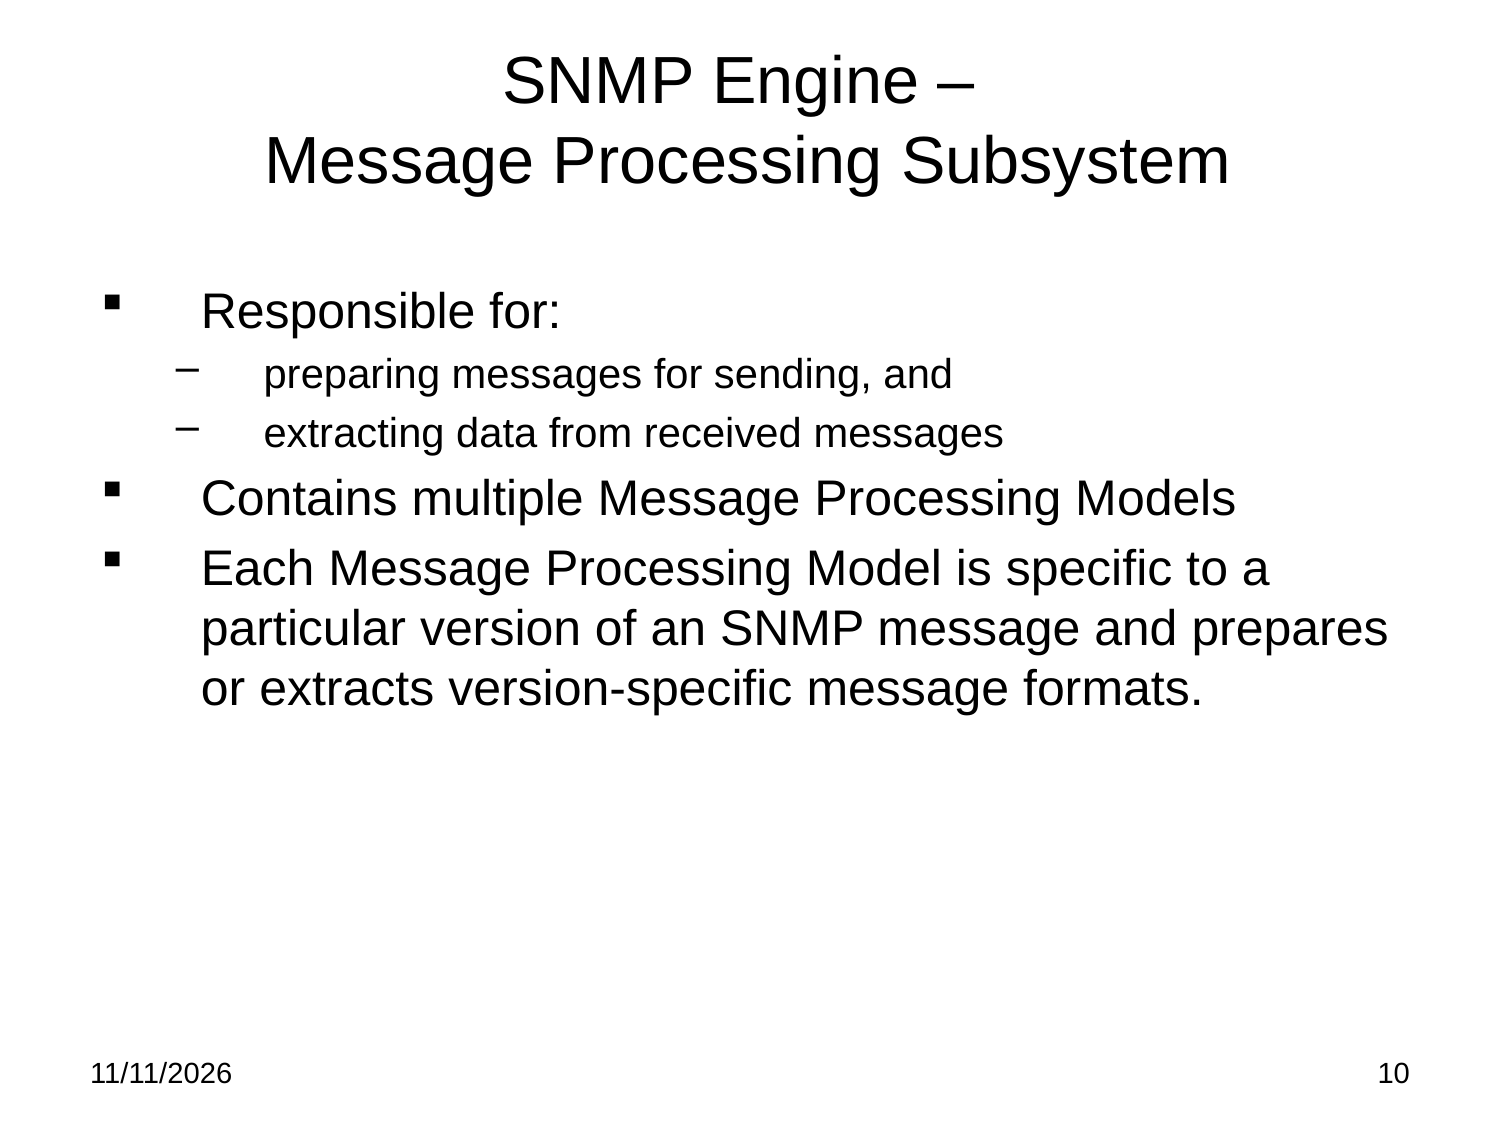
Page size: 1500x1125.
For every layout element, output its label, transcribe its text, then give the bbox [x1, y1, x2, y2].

title SNMP Engine – Message Processing Subsystem [72, 22, 1424, 211]
text_box Responsible for: preparing messages for sending, and extracting data from received messages Contains multiple Message Processing Models Each Message Processing Model is specific to a particular version of an SNMP message and prepares or extracts version-specific message formats. [86, 271, 1424, 971]
slide_number 10 [1074, 1046, 1426, 1125]
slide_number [74, 1046, 426, 1125]
